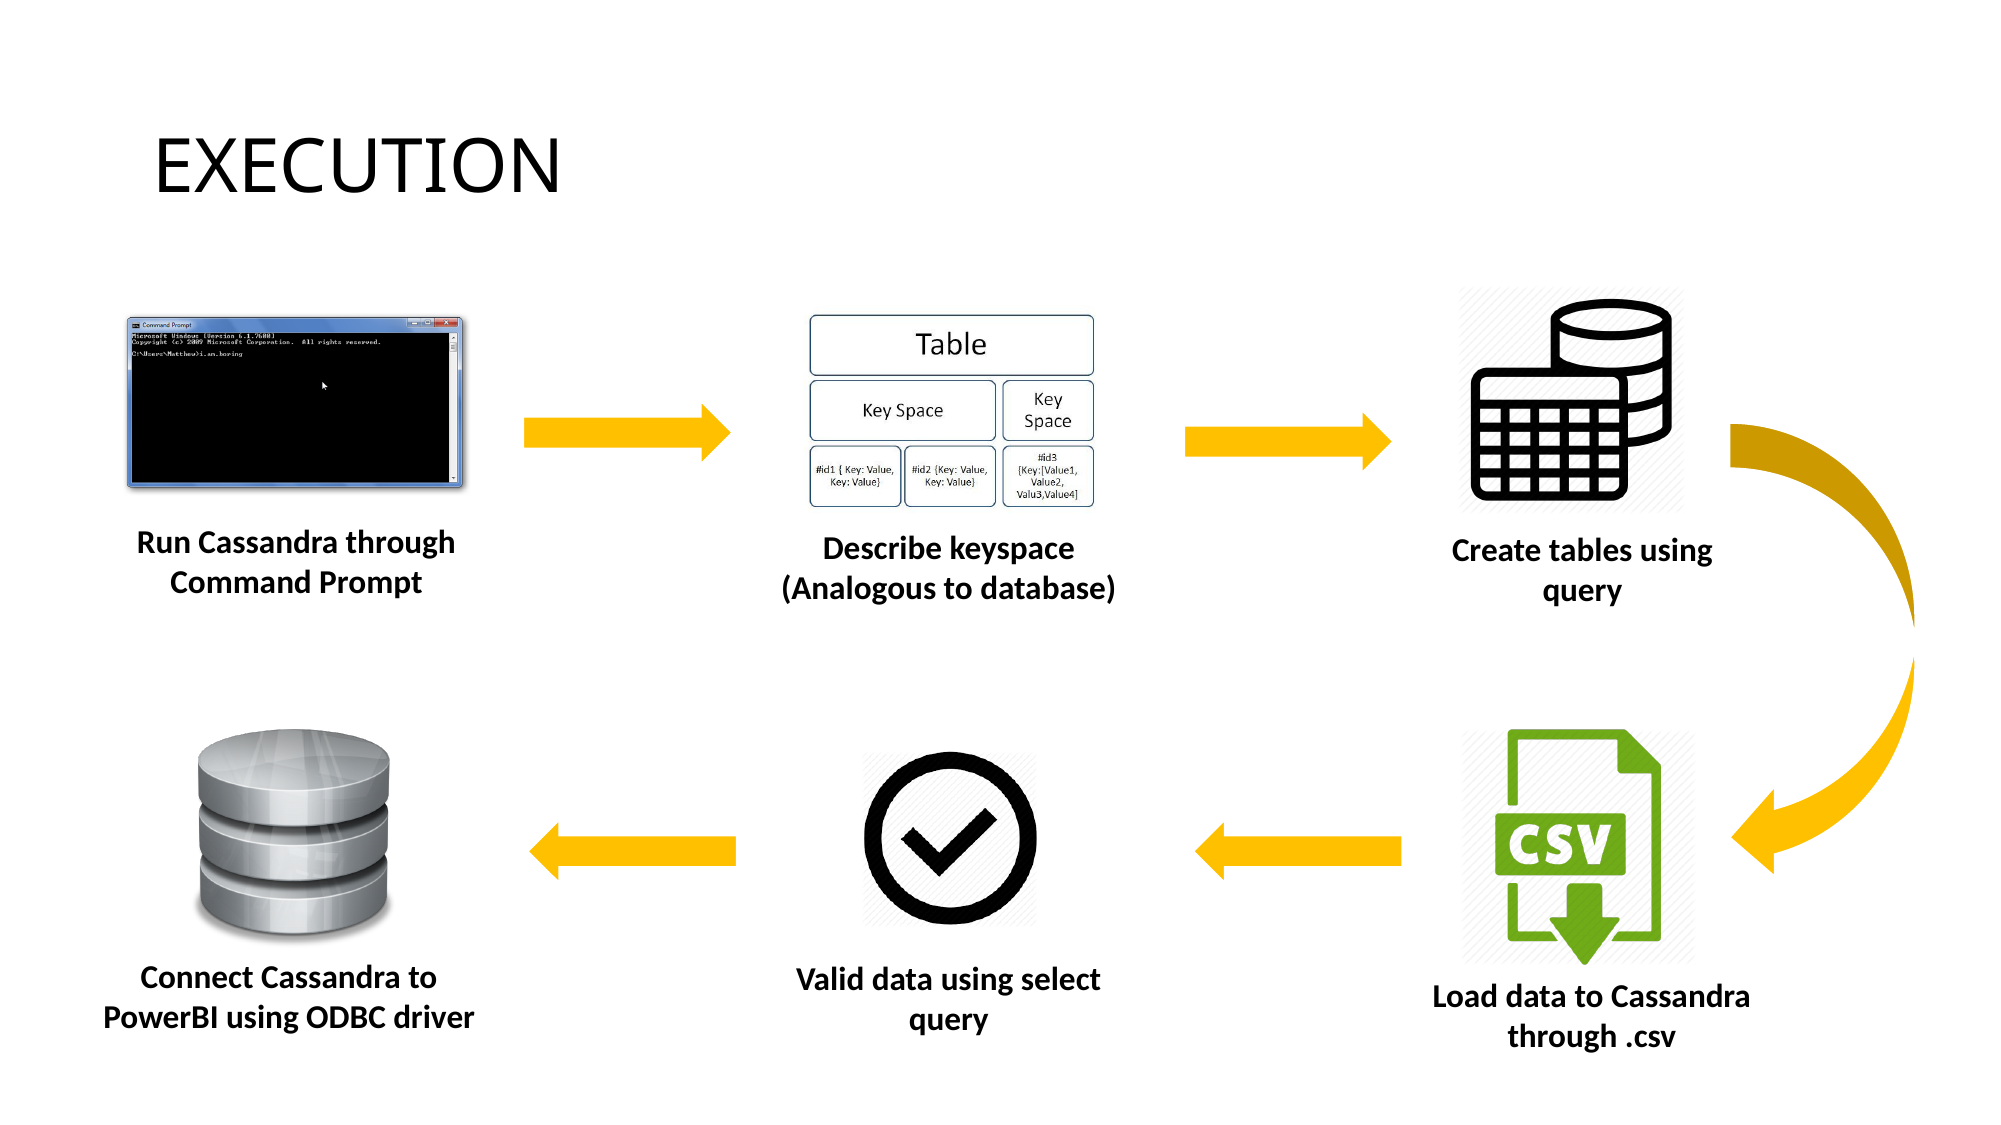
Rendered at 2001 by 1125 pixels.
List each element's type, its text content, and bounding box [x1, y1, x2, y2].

text_box Connect Cassandra to PowerBI using ODBC driver [82, 948, 497, 1043]
text_box [1190, 814, 1405, 889]
picture [794, 296, 1104, 514]
text_box Run Cassandra through Command Prompt [111, 513, 482, 608]
title EXECUTION [137, 59, 1863, 278]
text_box Valid data using select query [763, 949, 1135, 1045]
picture [1457, 285, 1685, 514]
text_box [521, 395, 736, 470]
text_box [1181, 404, 1397, 479]
text_box [524, 814, 739, 889]
text_box Describe keyspace (Analogous to database) [763, 518, 1135, 614]
picture [861, 751, 1037, 927]
text_box [1726, 420, 1918, 882]
picture [1460, 729, 1696, 965]
text_box Load data to Cassandra through .csv [1406, 966, 1778, 1062]
picture [183, 729, 403, 949]
text_box Create tables using query [1397, 521, 1768, 616]
picture [121, 312, 471, 496]
